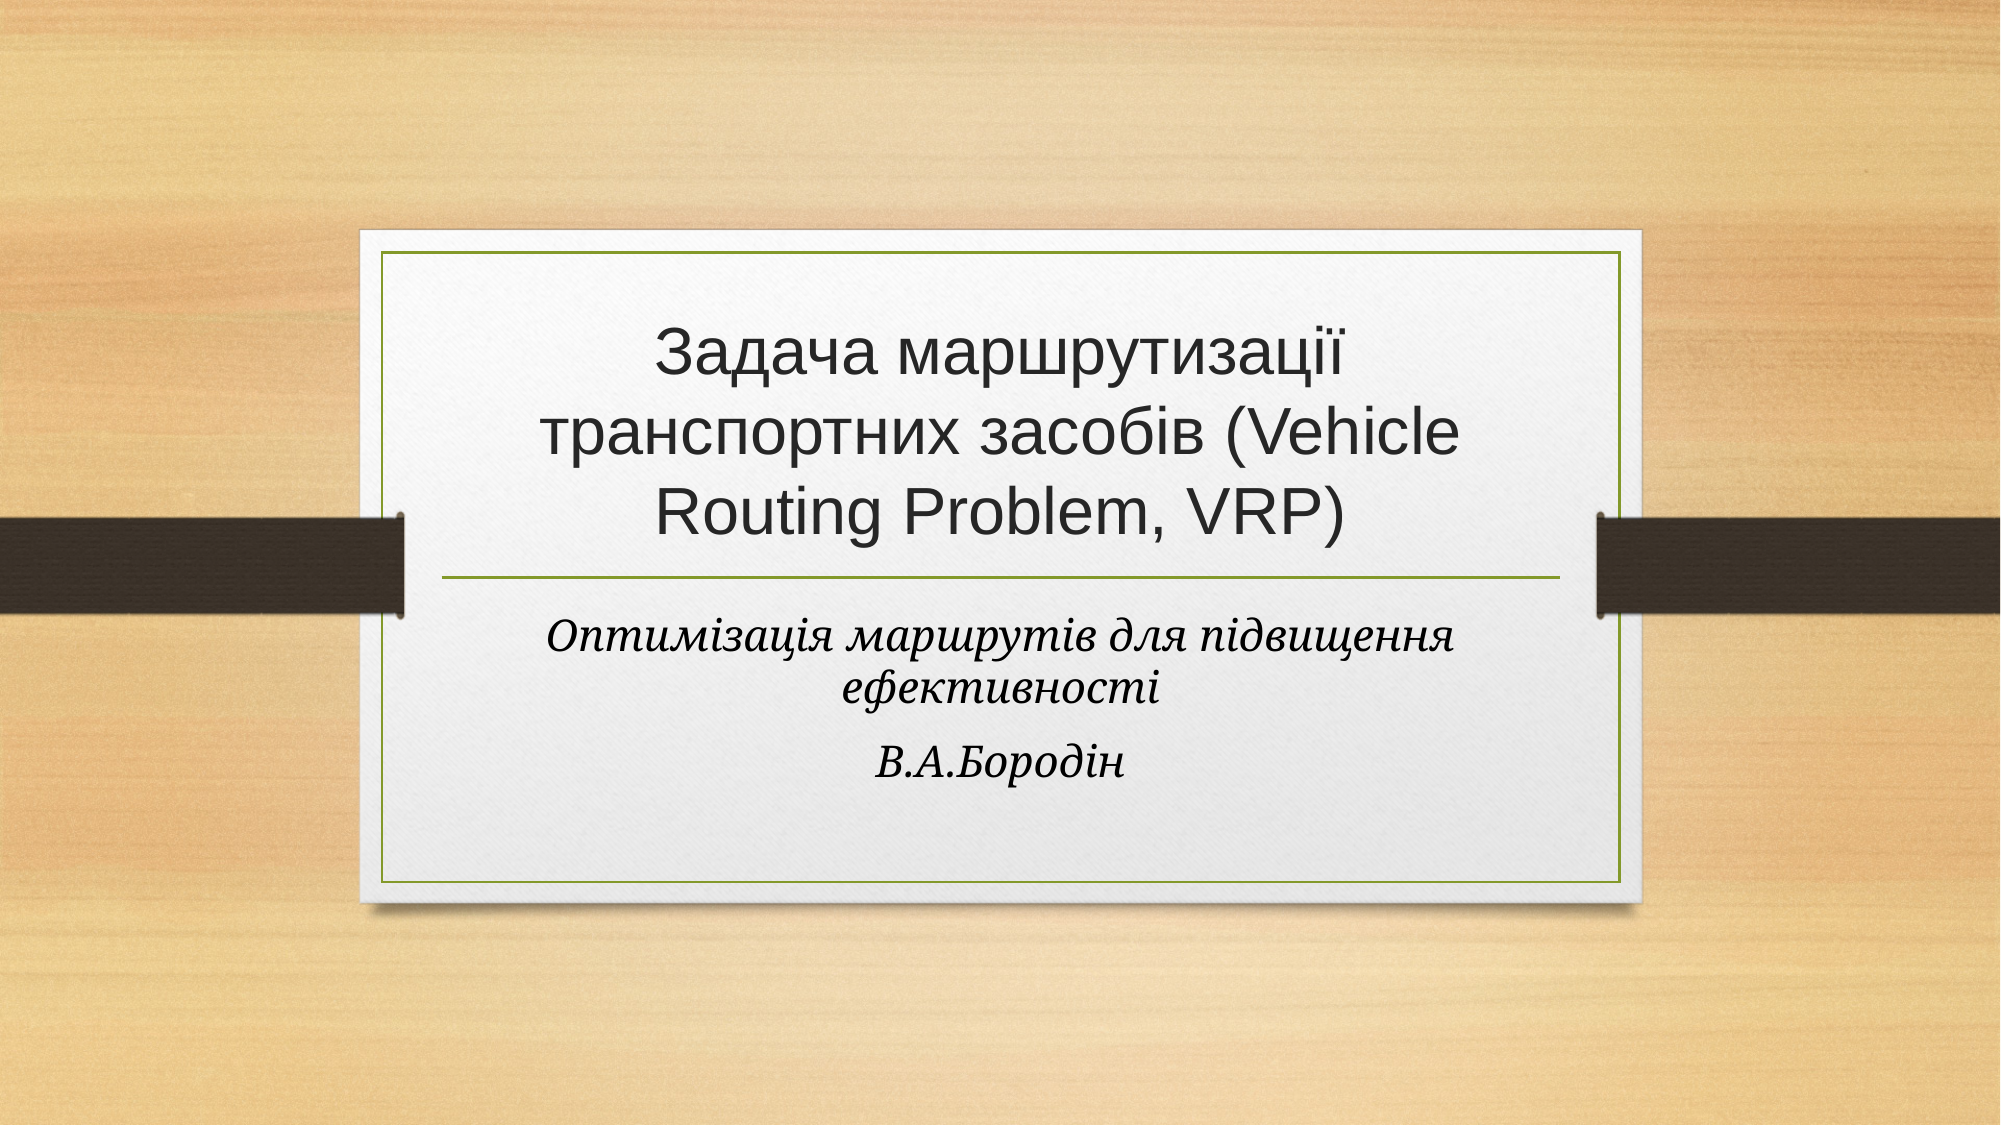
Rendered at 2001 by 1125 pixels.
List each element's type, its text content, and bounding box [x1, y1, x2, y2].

title Задача маршрутизації транспортних засобів (Vehicle Routing Problem, VRP) [441, 306, 1560, 556]
picture [0, 0, 2001, 1125]
subtitle Оптимізація маршрутів для підвищення ефективності В.А.Бородін [441, 600, 1560, 817]
